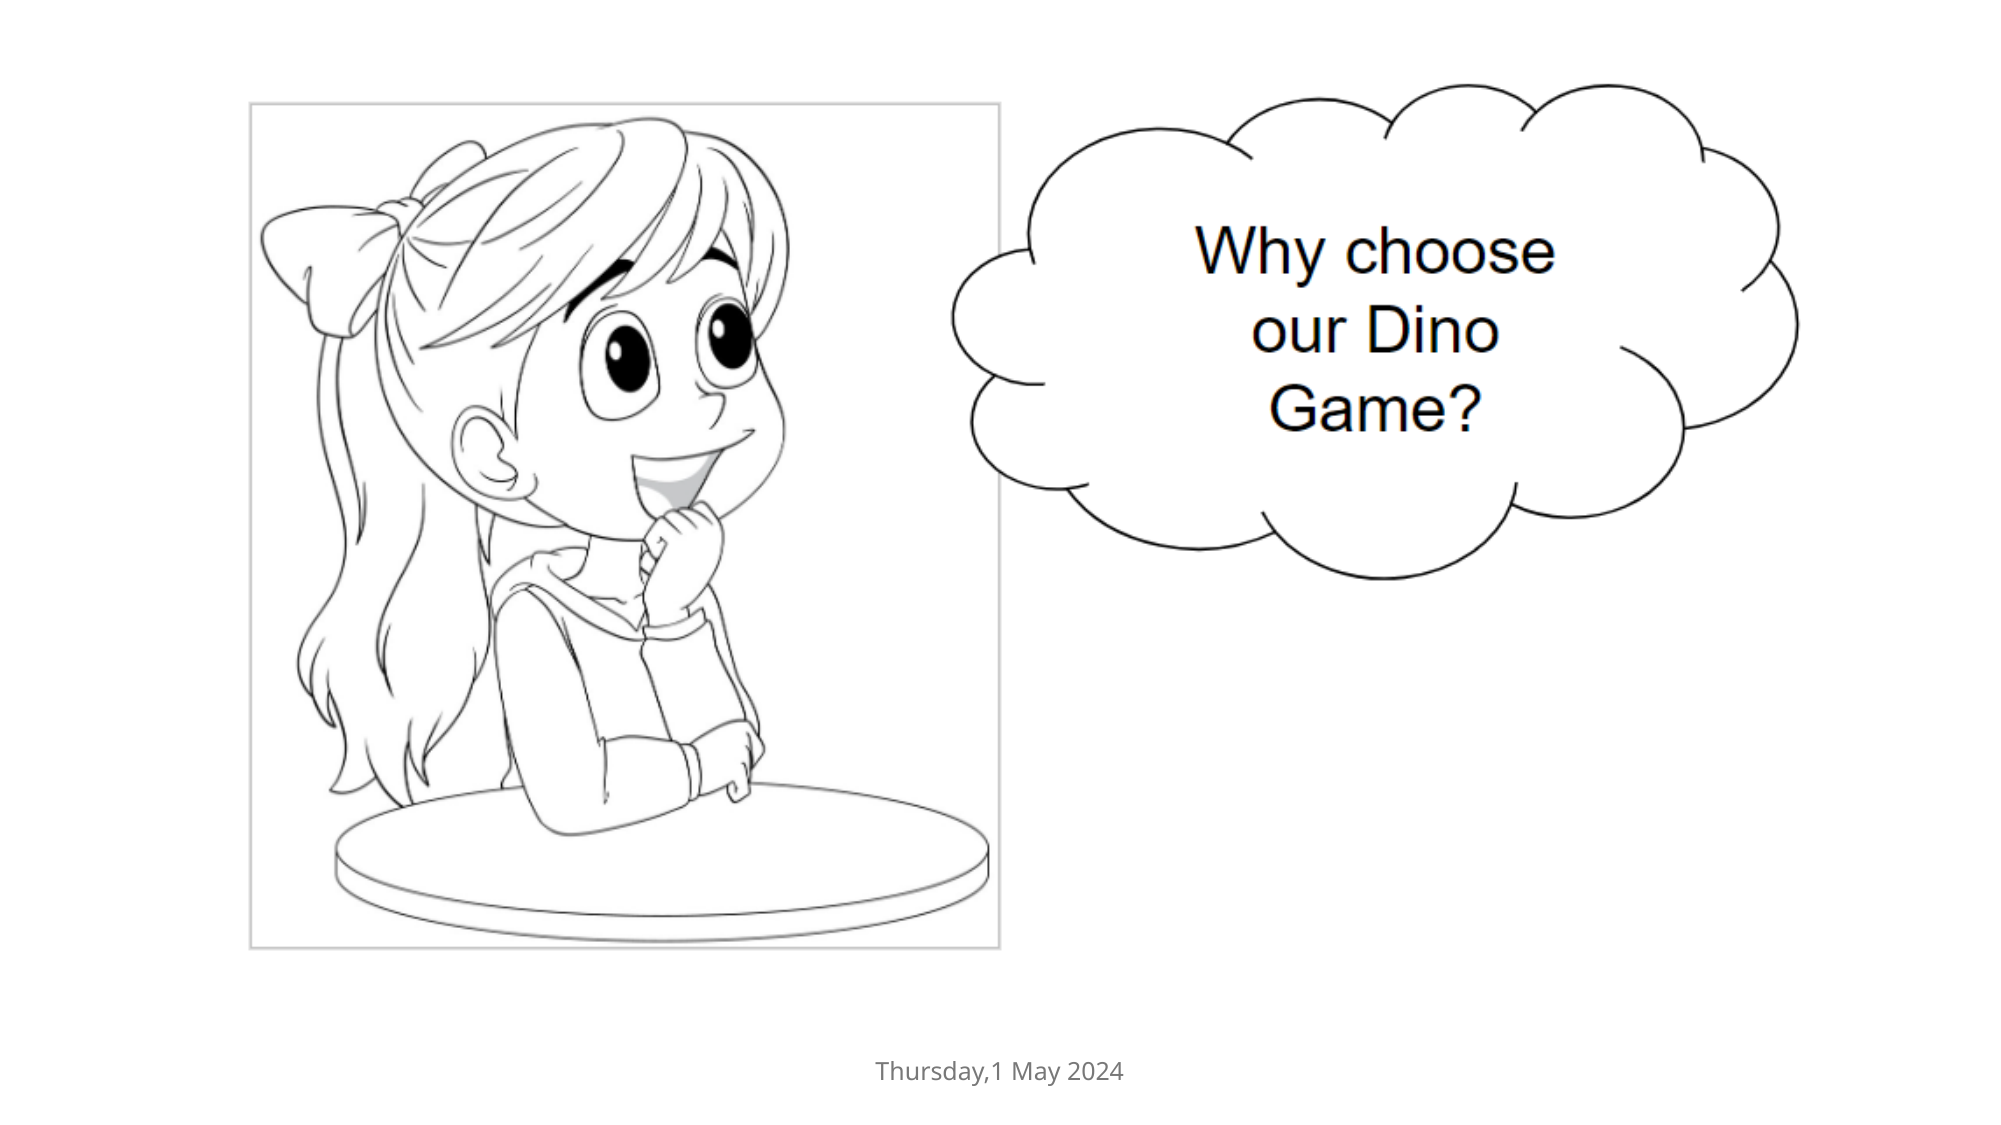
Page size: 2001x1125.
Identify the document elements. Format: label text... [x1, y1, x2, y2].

picture [156, 74, 1846, 963]
footer Thursday,1 May 2024 [662, 1042, 1338, 1103]
